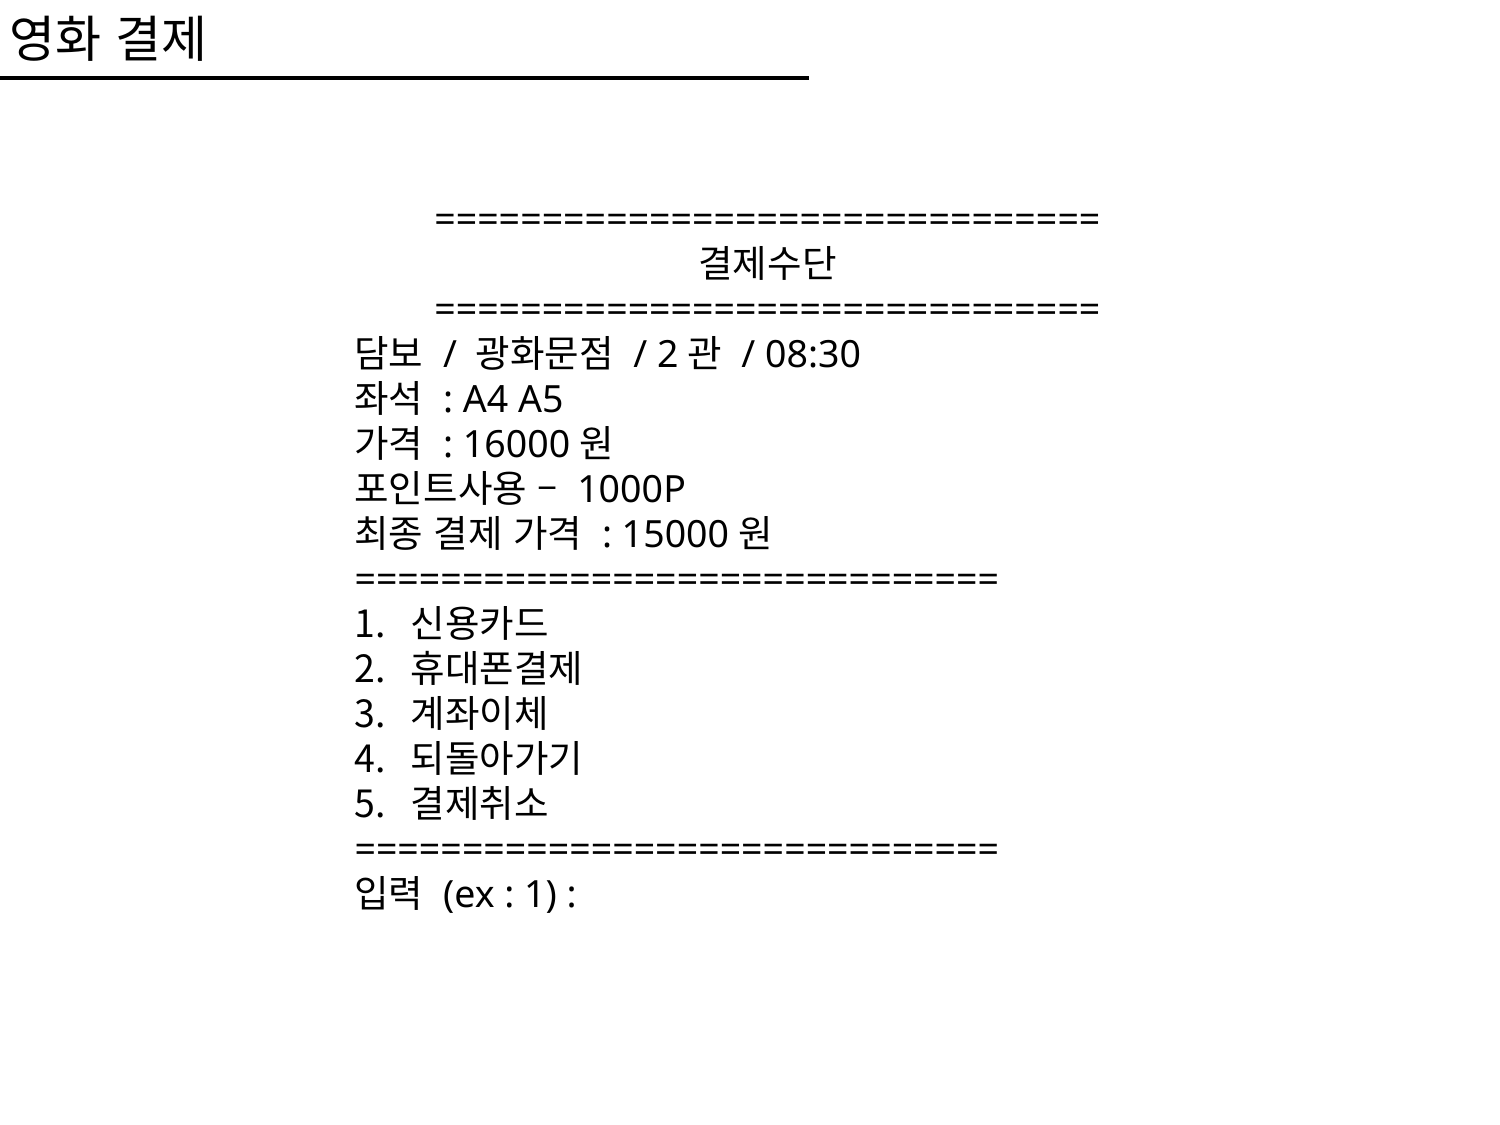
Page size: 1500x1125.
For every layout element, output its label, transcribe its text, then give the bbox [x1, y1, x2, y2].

text_box =============================== 결제수단 =============================== 담보 / 광화문점 / 2관 / 08:30 좌석 : A4 A5 가격 : 16000원 포인트사용 – 1000P 최종 결제 가격 : 15000원 ============================== 신용카드 휴대폰결제 계좌이체 되돌아가기 결제취소 ============================== 입력 (ex : 1) : [339, 187, 1196, 968]
text_box 영화 결제 [0, 0, 935, 75]
